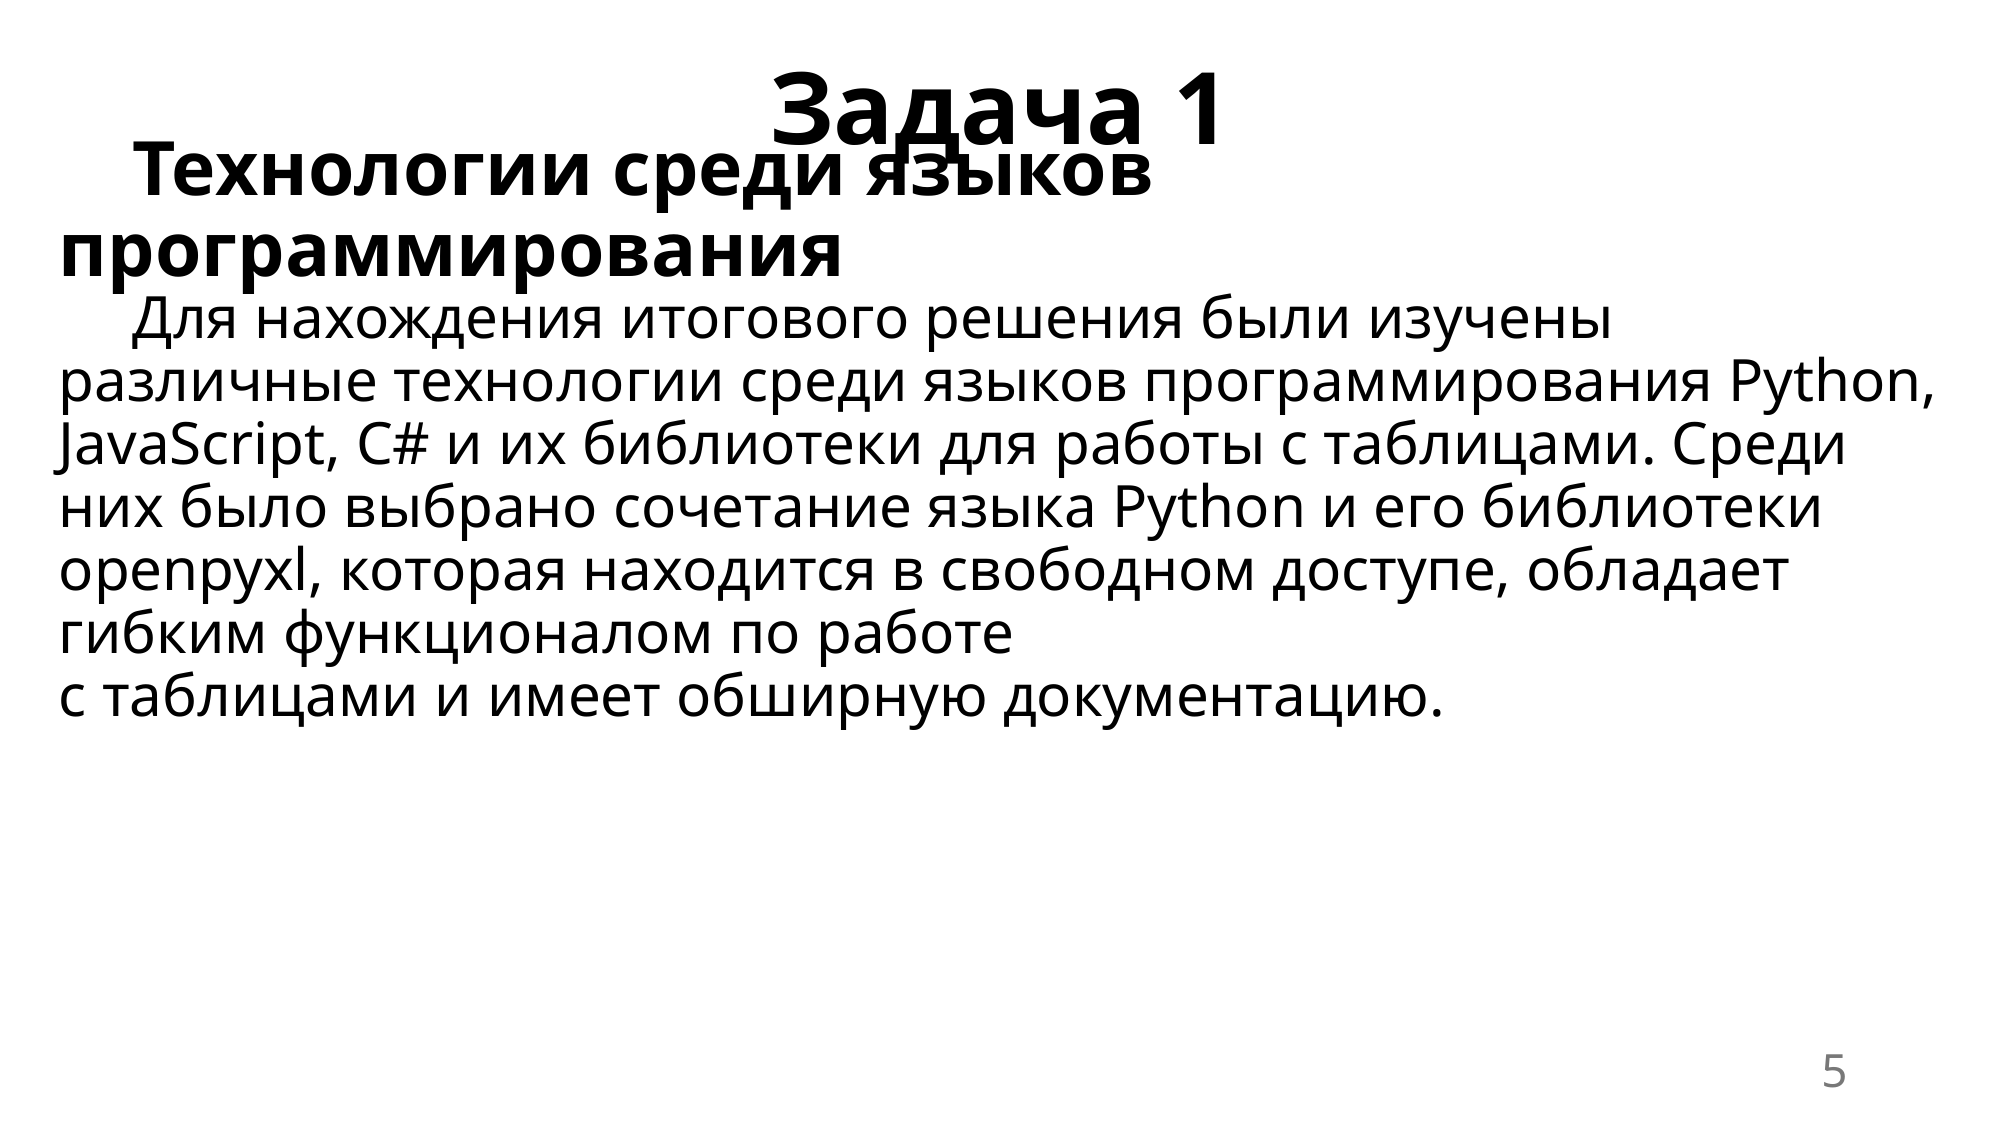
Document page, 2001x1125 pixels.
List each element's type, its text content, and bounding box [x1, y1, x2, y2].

text_box Технологии среди языков программирования [44, 163, 1769, 259]
slide_number 5 [1412, 1042, 1863, 1103]
text_box Задача 1 [499, 37, 1501, 163]
text_box Для нахождения итогового решения были изучены различные технологии среди языков программирования Python, JavaScript, C# и их библиотеки для работы с таблицами. Среди них было выбрано сочетание языка Python и его библиотеки openpyxl, которая находится в свободном доступе, обладает гибким функционалом по работе с таблицами и имеет обширную документацию. [44, 281, 1956, 995]
